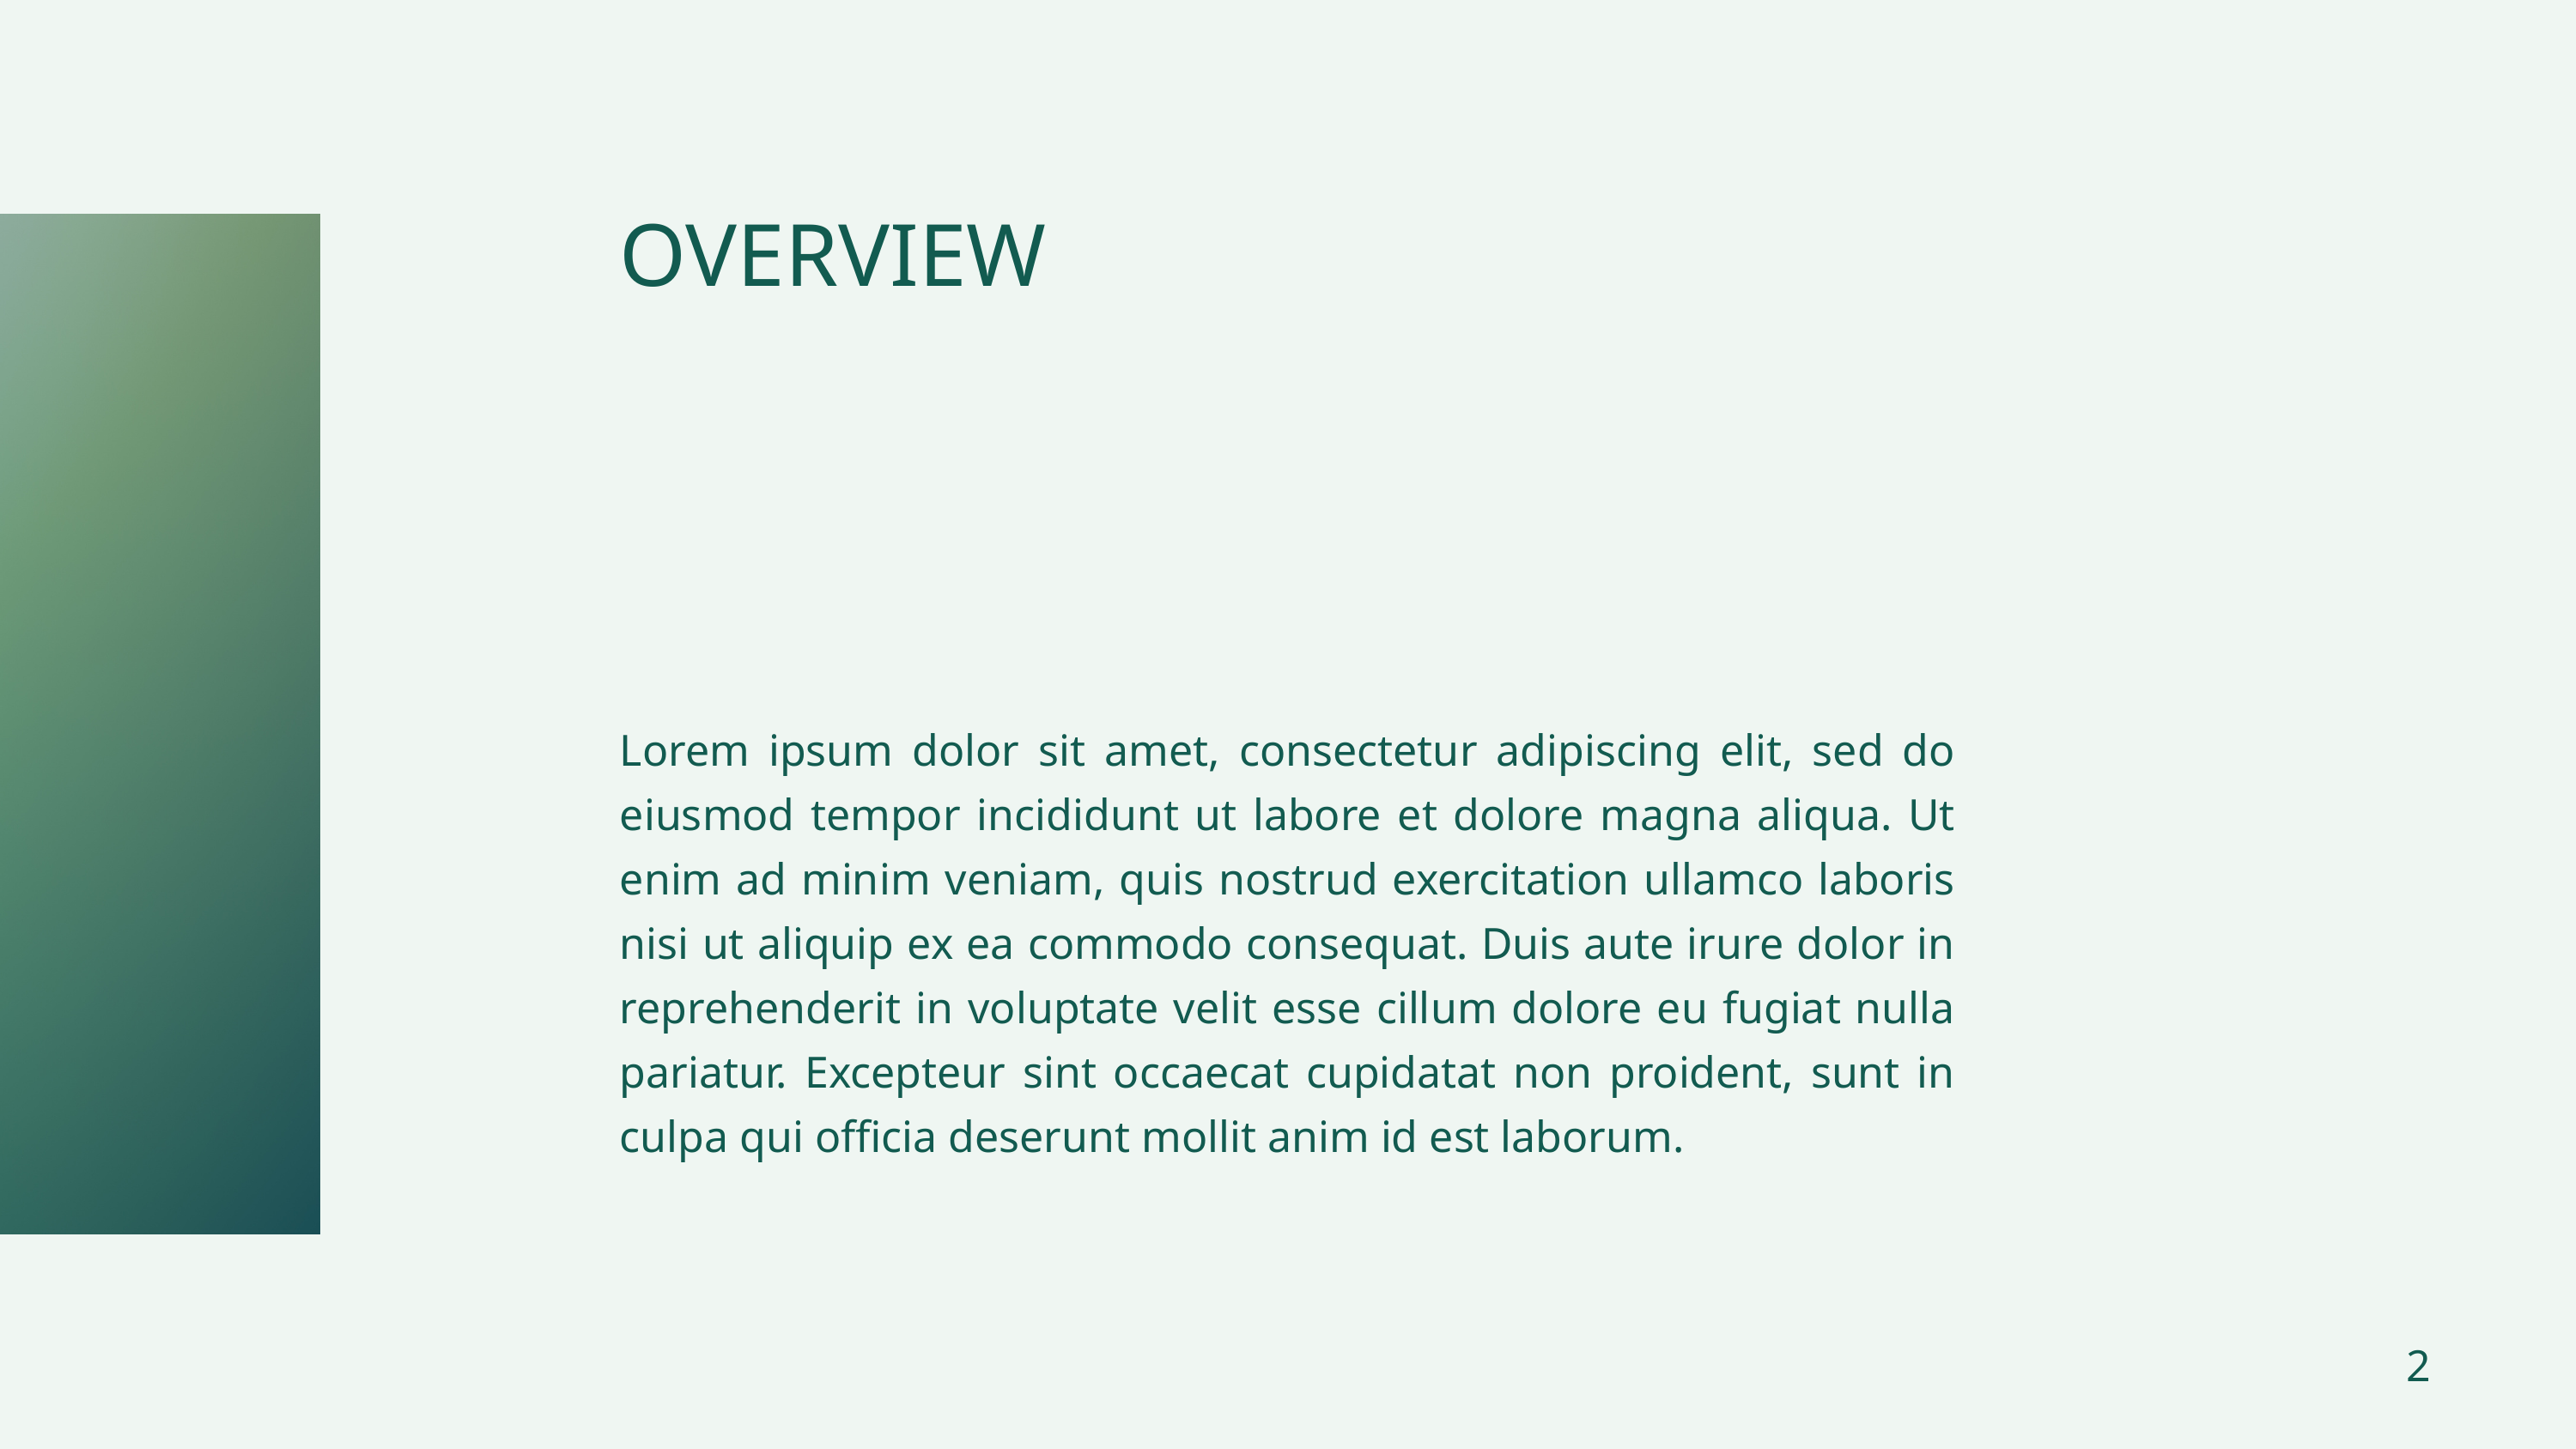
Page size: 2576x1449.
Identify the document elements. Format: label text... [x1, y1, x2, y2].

text_box [0, 214, 321, 1234]
text_box OVERVIEW [619, 183, 1516, 304]
text_box 2 [1984, 1330, 2432, 1391]
text_box Lorem ipsum dolor sit amet, consectetur adipiscing elit, sed do eiusmod tempor incididunt ut labore et dolore magna aliqua. Ut enim ad minim veniam, quis nostrud exercitation ullamco laboris nisi ut aliquip ex ea commodo consequat. Duis aute irure dolor in reprehenderit in voluptate velit esse cillum dolore eu fugiat nulla pariatur. Excepteur sint occaecat cupidatat non proident, sunt in culpa qui officia deserunt mollit anim id est laborum. [619, 710, 1956, 1161]
